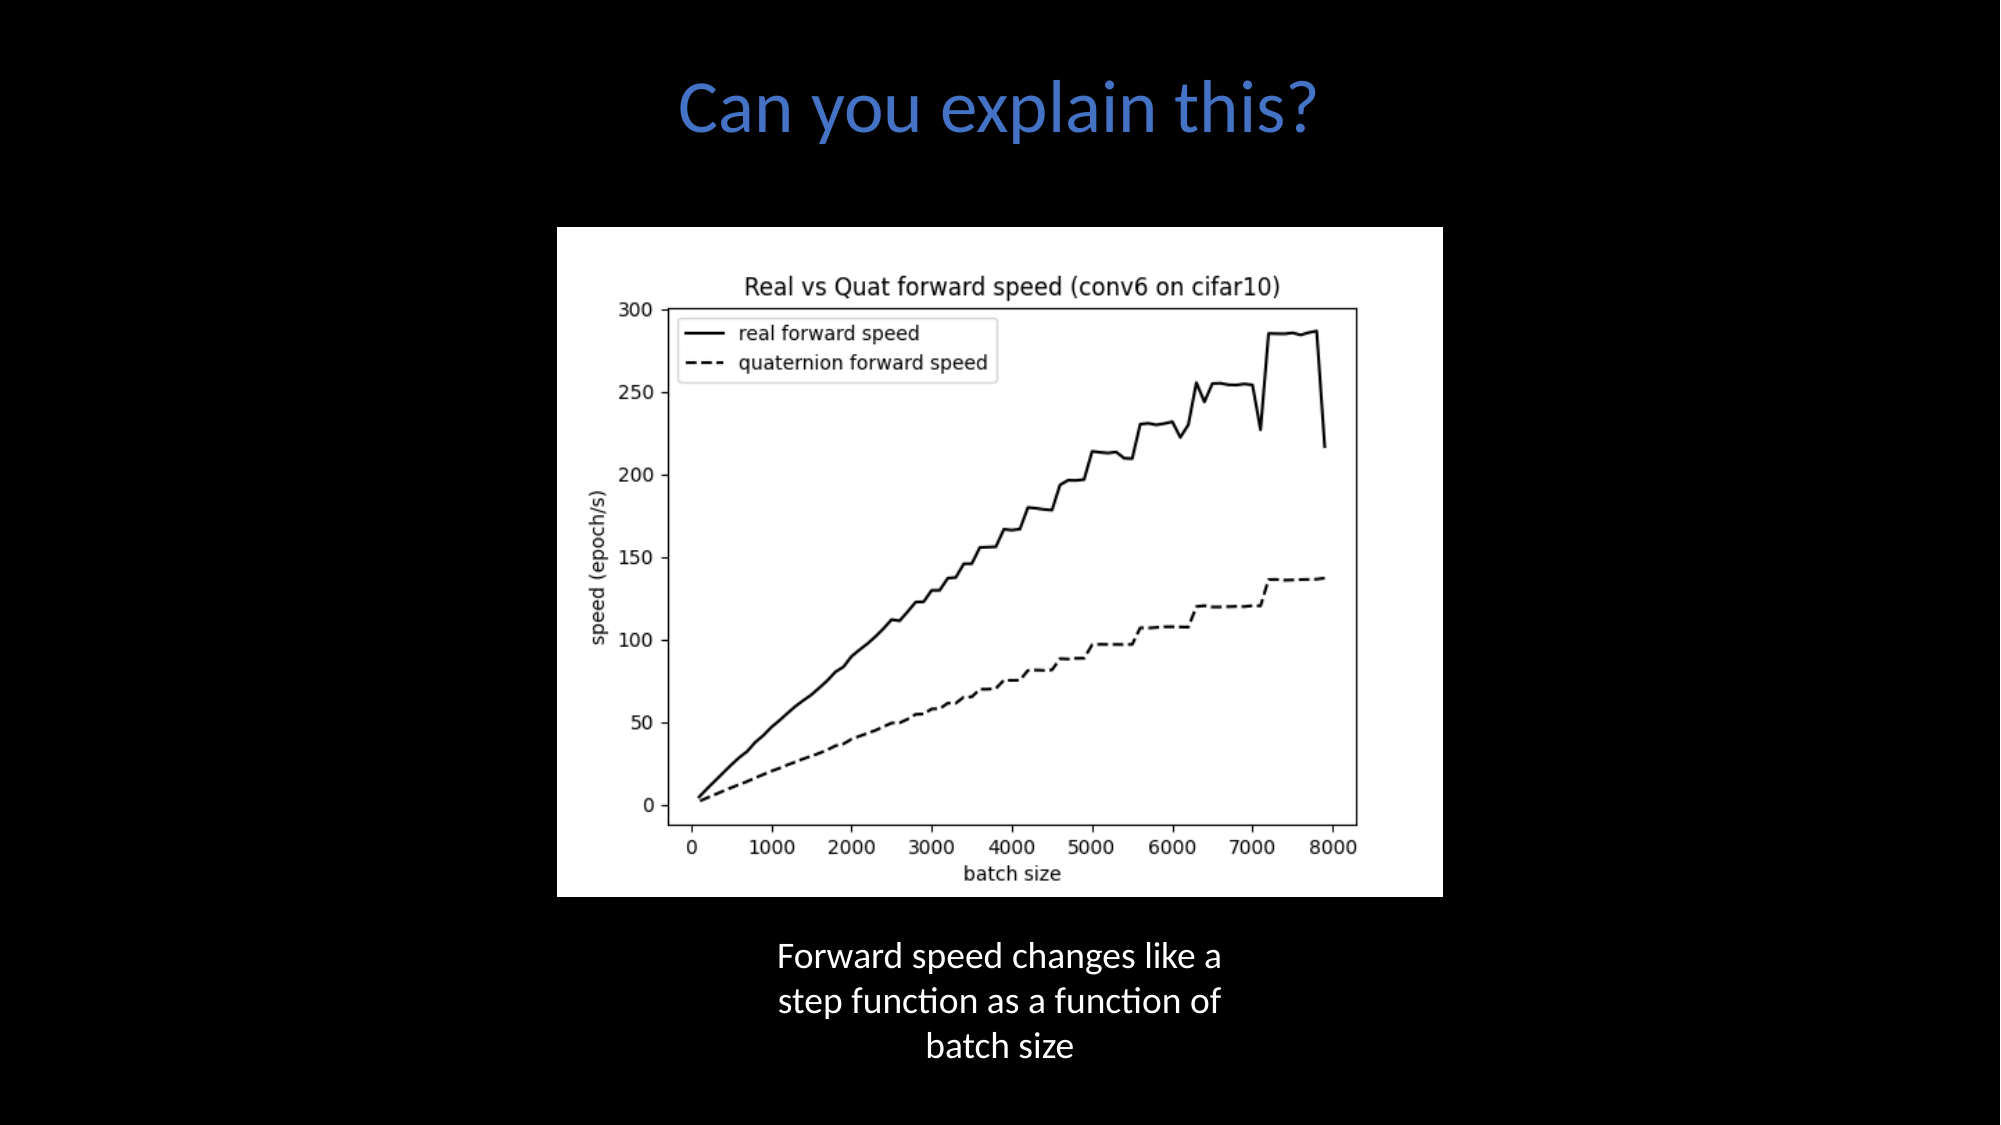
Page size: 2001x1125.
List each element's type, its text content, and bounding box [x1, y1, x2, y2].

text_box Forward speed changes like a step function as a function of batch size [733, 923, 1267, 1074]
text_box Can you explain this? [623, 49, 1377, 155]
picture [556, 227, 1443, 897]
